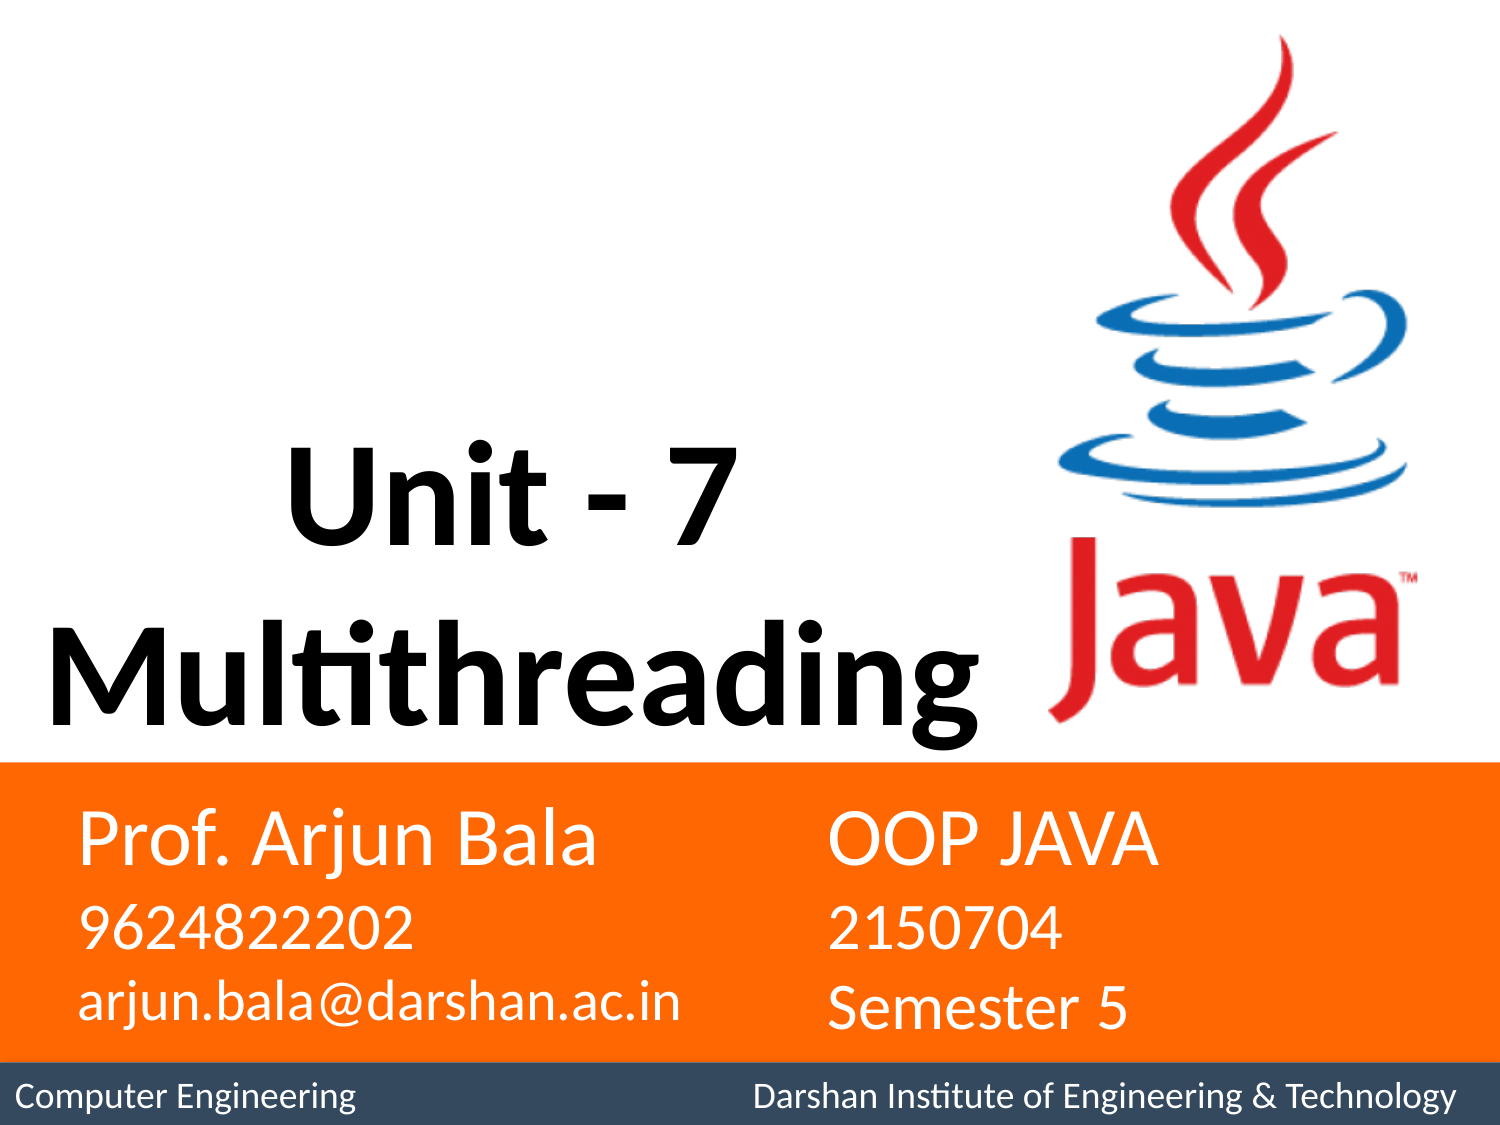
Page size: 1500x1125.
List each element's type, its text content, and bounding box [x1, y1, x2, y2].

text_box Computer Engineering Darshan Institute of Engineering & Technology [0, 1062, 1500, 1125]
subtitle Prof. Arjun Bala 9624822202 arjun.bala@darshan.ac.in [62, 774, 738, 1050]
text_box [0, 763, 1500, 1062]
text_box OOP JAVA 2150704 Semester 5 [812, 774, 1450, 1050]
title Unit - 7 Multithreading [0, 24, 822, 763]
picture [827, 0, 1500, 785]
